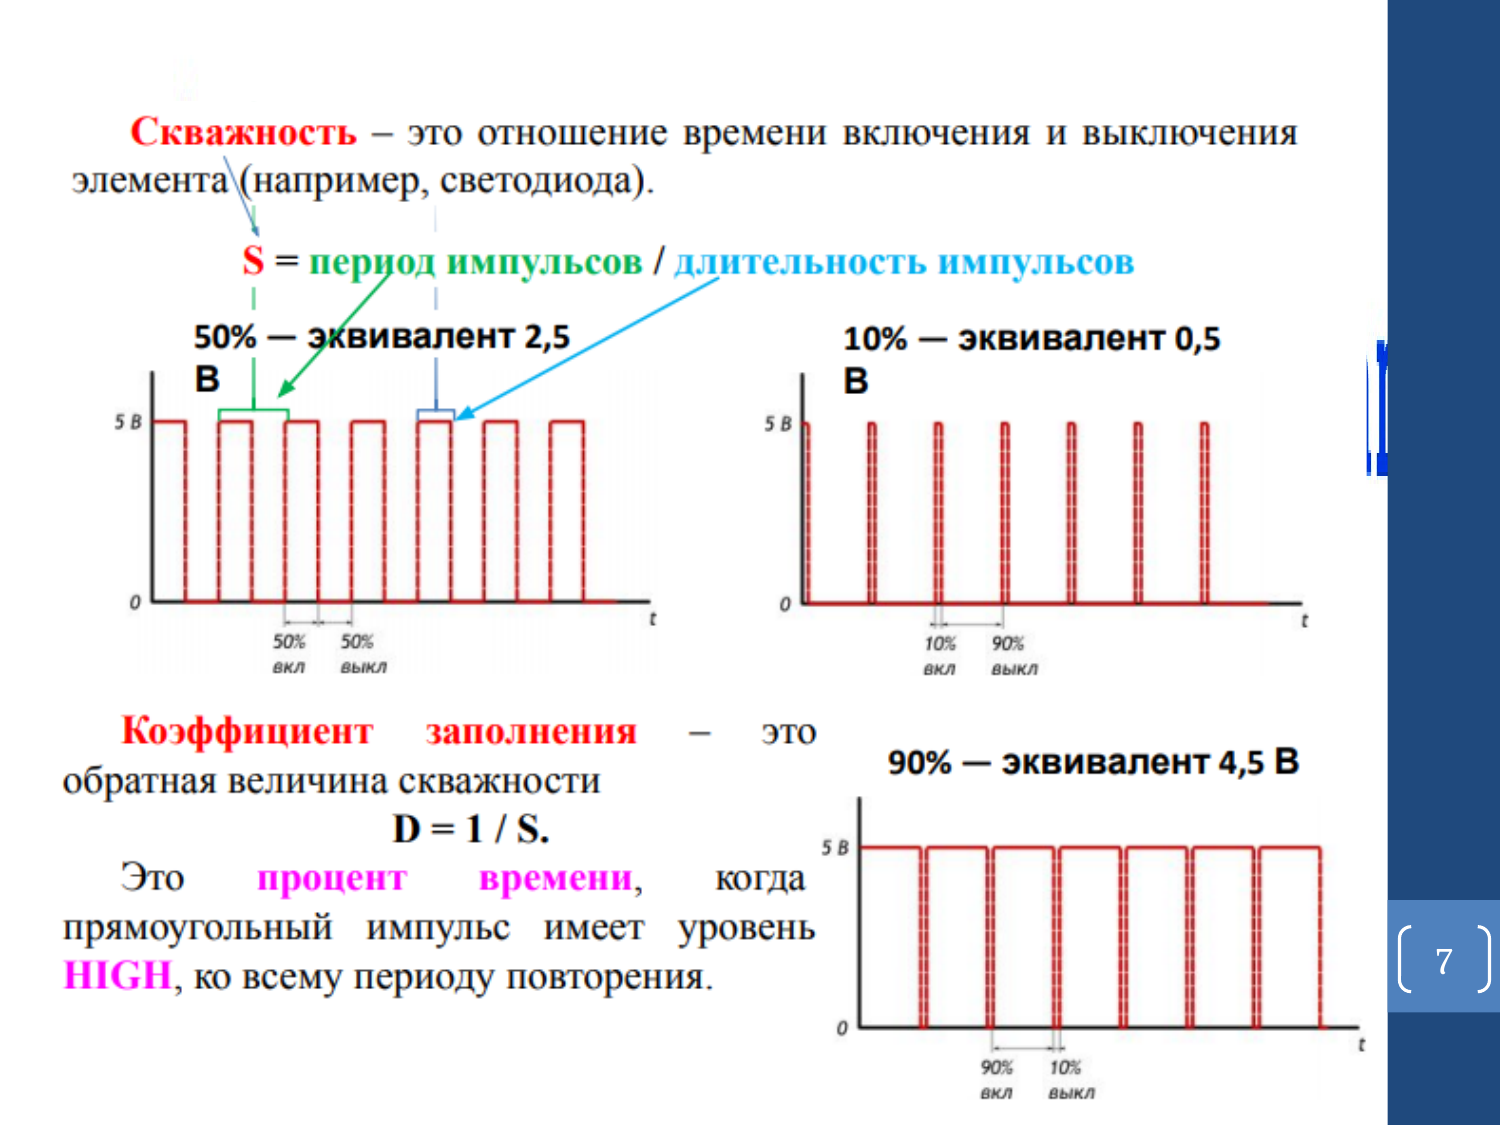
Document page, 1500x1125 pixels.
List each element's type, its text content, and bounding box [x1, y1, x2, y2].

slide_number 7 [1397, 925, 1492, 994]
picture [0, 0, 1387, 1125]
